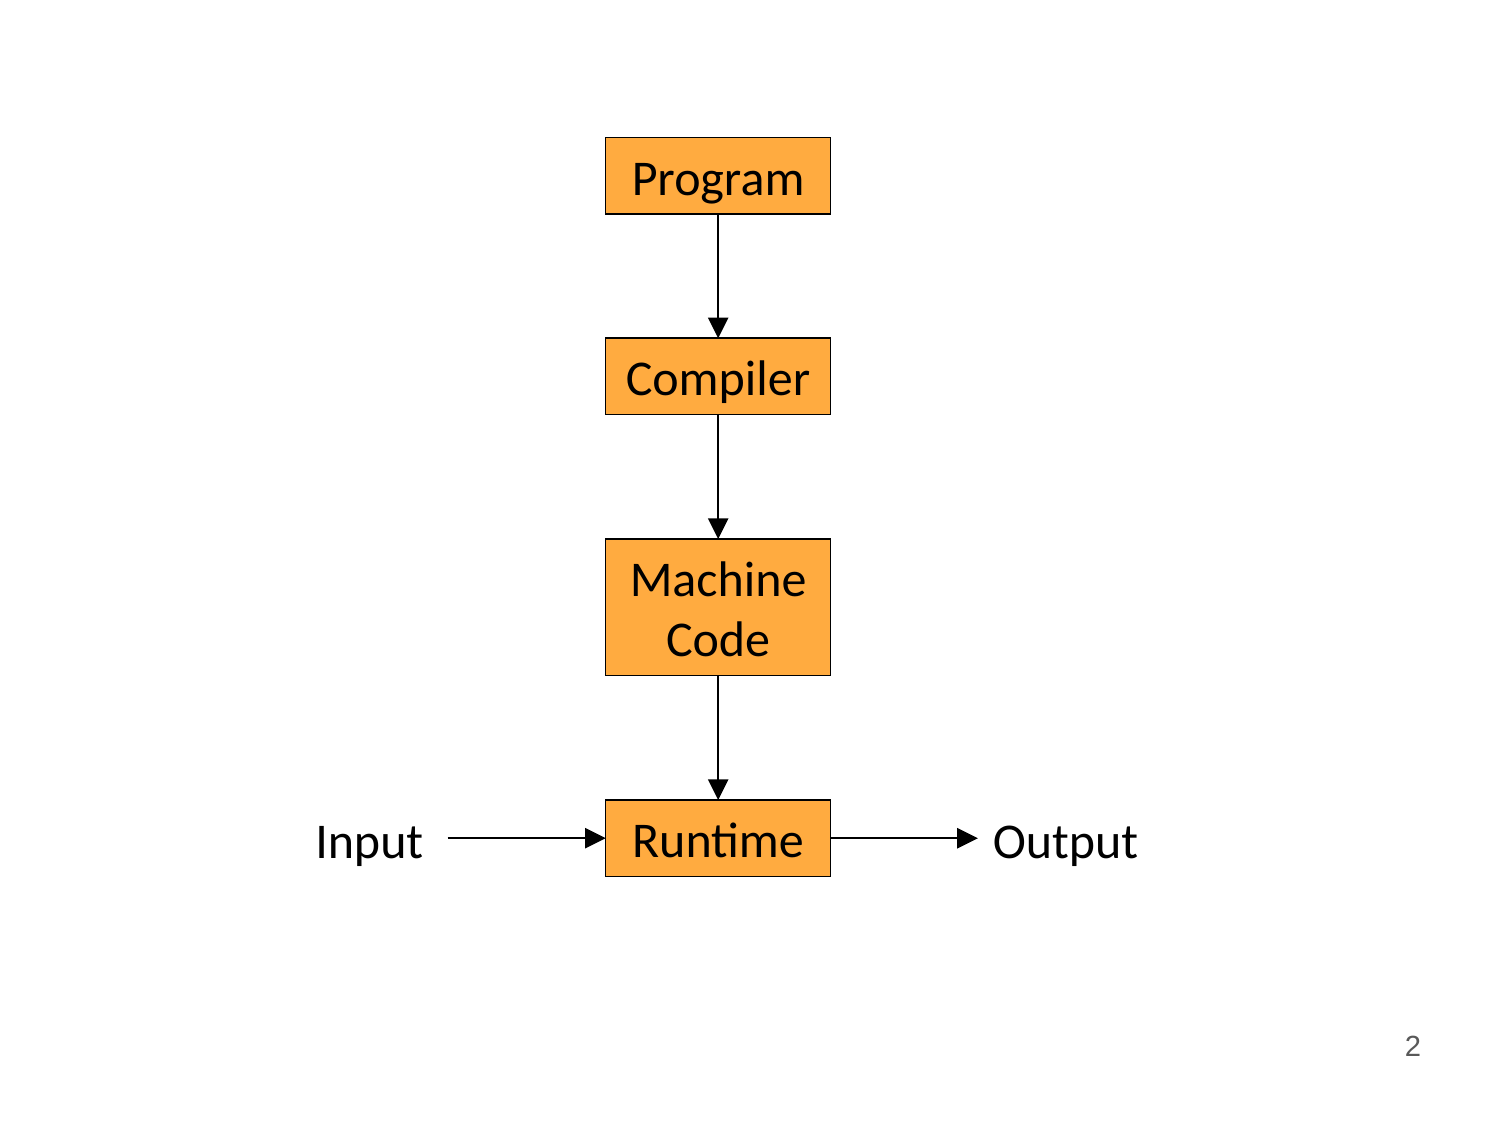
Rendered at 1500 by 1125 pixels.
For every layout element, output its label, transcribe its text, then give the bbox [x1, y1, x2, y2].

slide_number ‹#› [1389, 1019, 1480, 1106]
text_box Output [977, 800, 1169, 876]
text_box Compiler [605, 338, 831, 415]
text_box Machine Code [605, 539, 831, 676]
text_box Runtime [605, 799, 831, 877]
text_box Input [300, 800, 448, 876]
text_box Program [605, 137, 831, 214]
